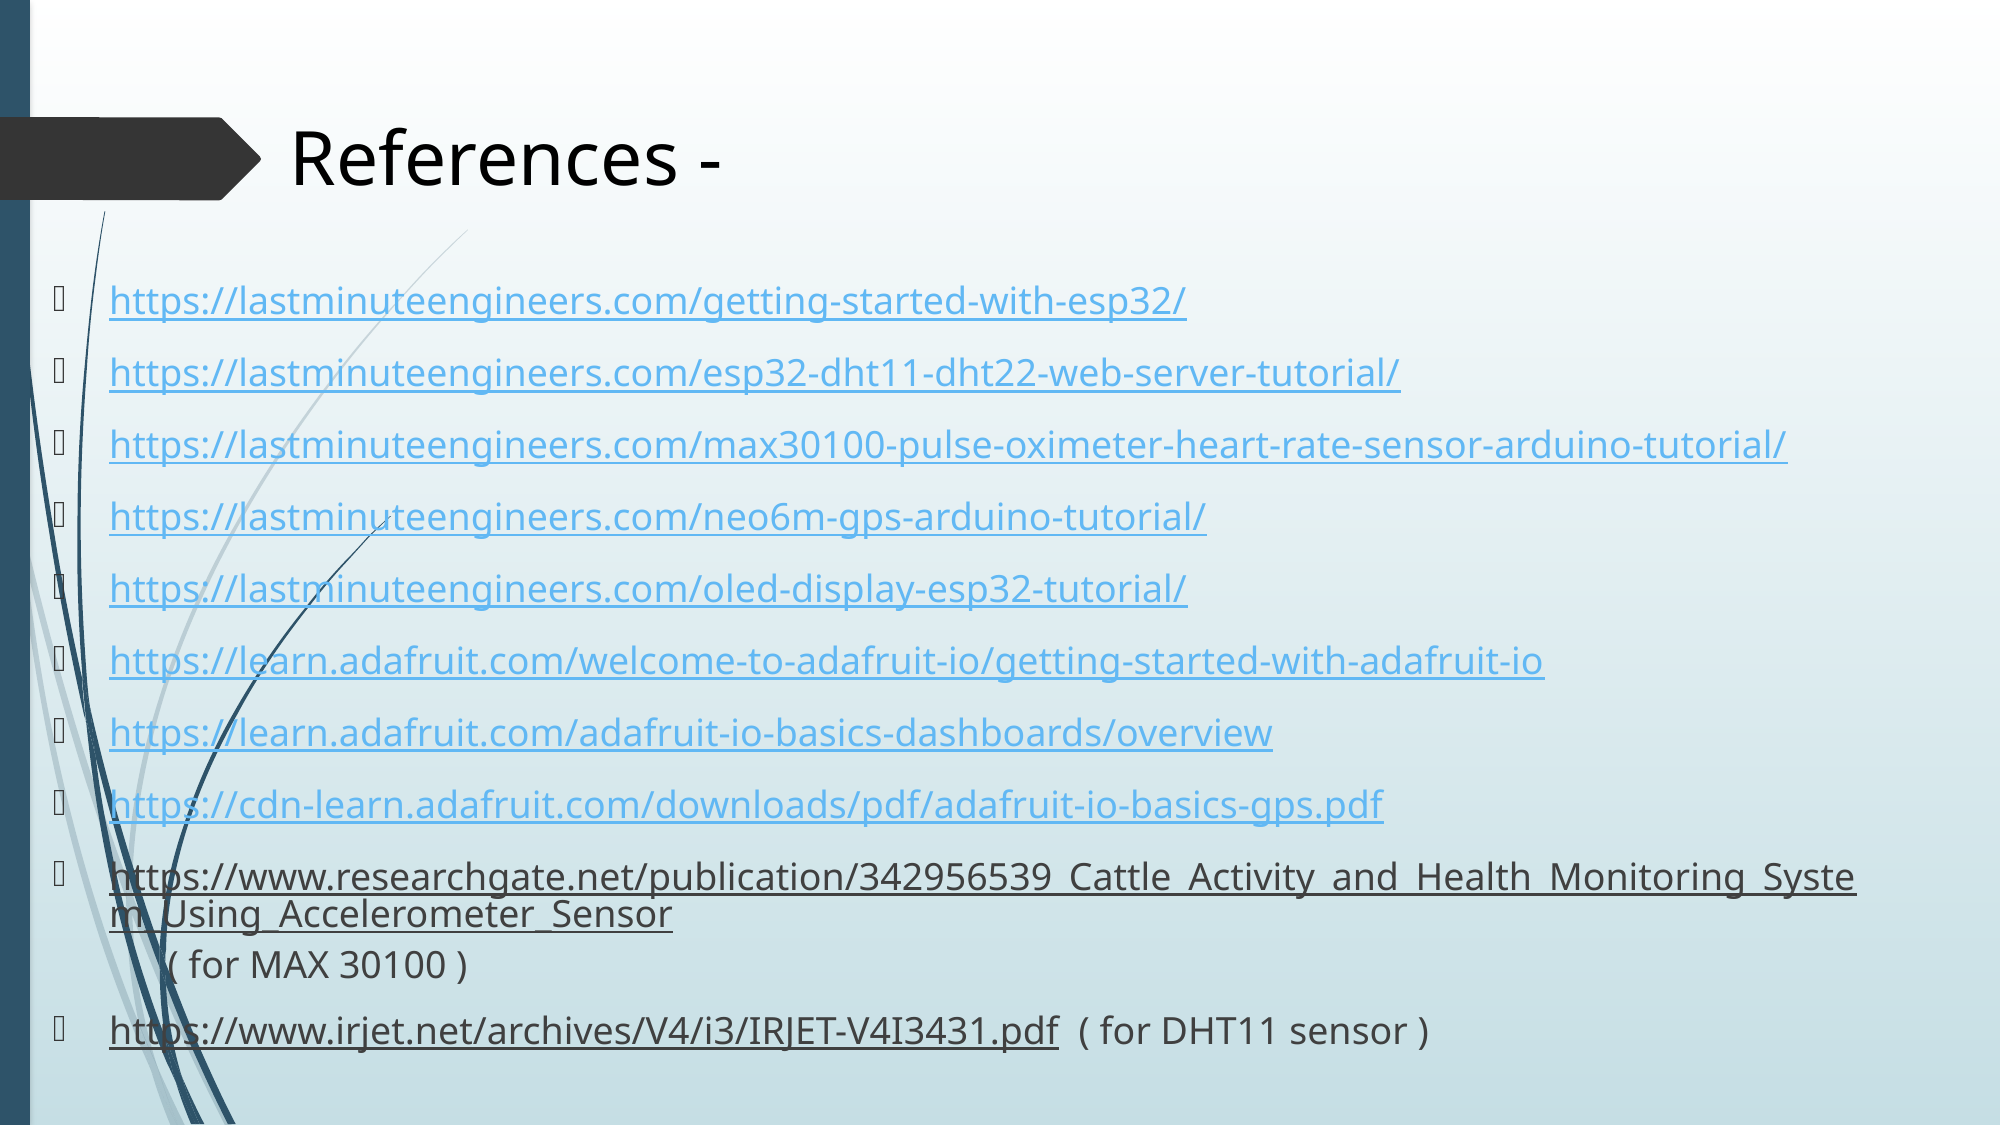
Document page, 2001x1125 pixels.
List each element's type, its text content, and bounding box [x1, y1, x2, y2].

title References - [274, 102, 1888, 270]
list https://lastminuteengineers.com/getting-started-with-esp32/ https://lastminuteengineers.com/esp32-dht11-dht22-web-server-tutorial/ https://lastminuteengineers.com/max30100-pulse-oximeter-heart-rate-sensor-arduino-tutorial/ https://lastminuteengineers.com/neo6m-gps-arduino-tutorial/ https://lastminuteengineers.com/oled-display-esp32-tutorial/ https://learn.adafruit.com/welcome-to-adafruit-io/getting-started-with-adafruit-io https://learn.adafruit.com/adafruit-io-basics-dashboards/overview https://cdn-learn.adafruit.com/downloads/pdf/adafruit-io-basics-gps.pdf https://www.researchgate.net/publication/342956539_Cattle_Activity_and_Health_Monitoring_System_Using_Accelerometer_Sensor ( for MAX 30100 ) https://www.irjet.net/archives/V4/i3/IRJET-V4I3431.pdf ( for DHT11 sensor ) [37, 270, 1888, 1066]
